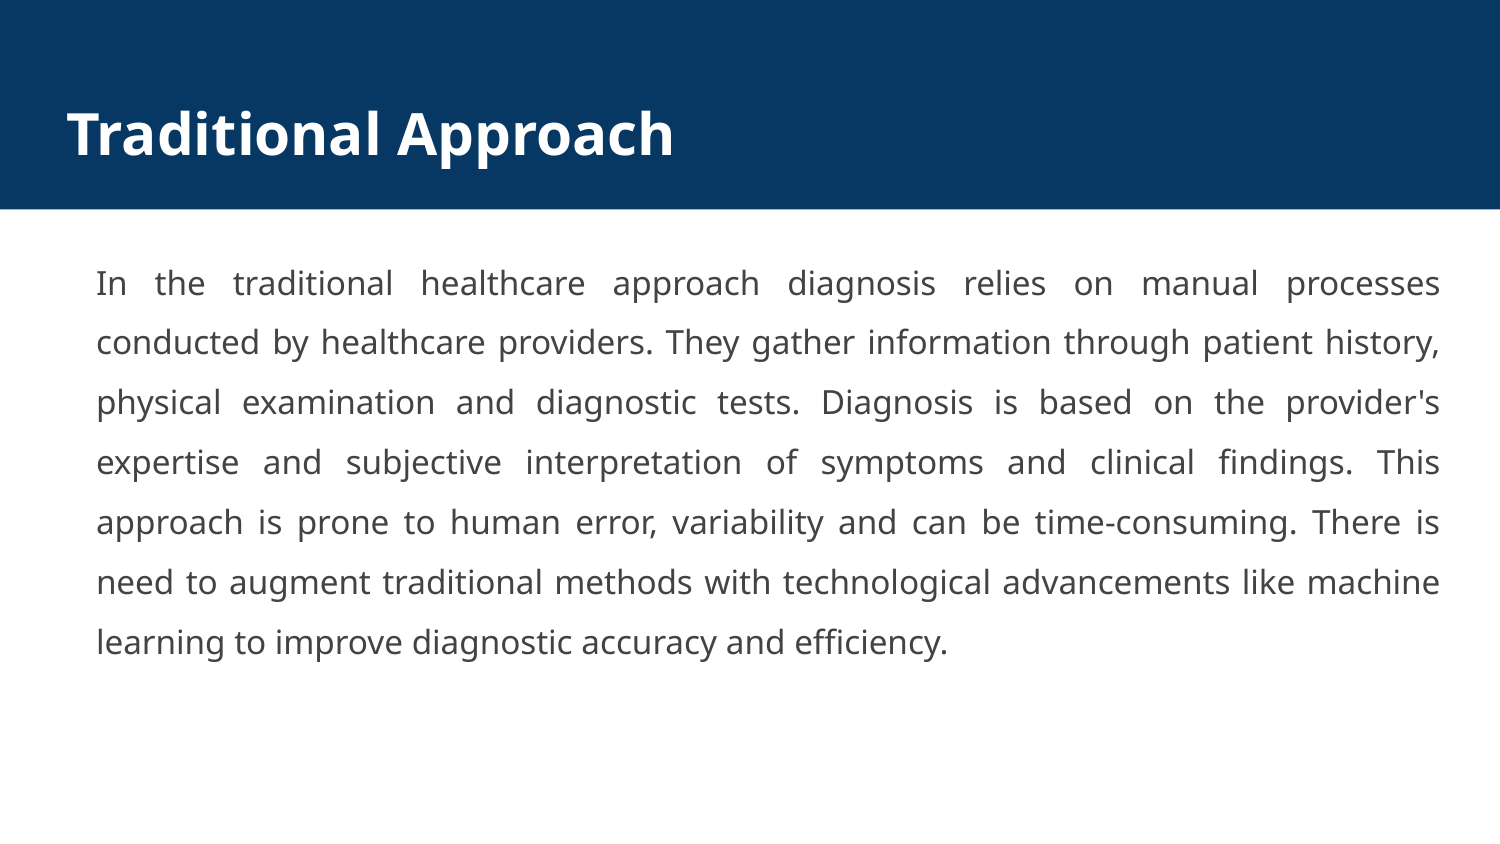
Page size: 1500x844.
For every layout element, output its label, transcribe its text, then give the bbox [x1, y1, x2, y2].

text_box In the traditional healthcare approach diagnosis relies on manual processes conducted by healthcare providers. They gather information through patient history, physical examination and diagnostic tests. Diagnosis is based on the provider's expertise and subjective interpretation of symptoms and clinical findings. This approach is prone to human error, variability and can be time-consuming. There is need to augment traditional methods with technological advancements like machine learning to improve diagnostic accuracy and efficiency. [81, 226, 1458, 838]
title Traditional Approach [51, 82, 1449, 185]
